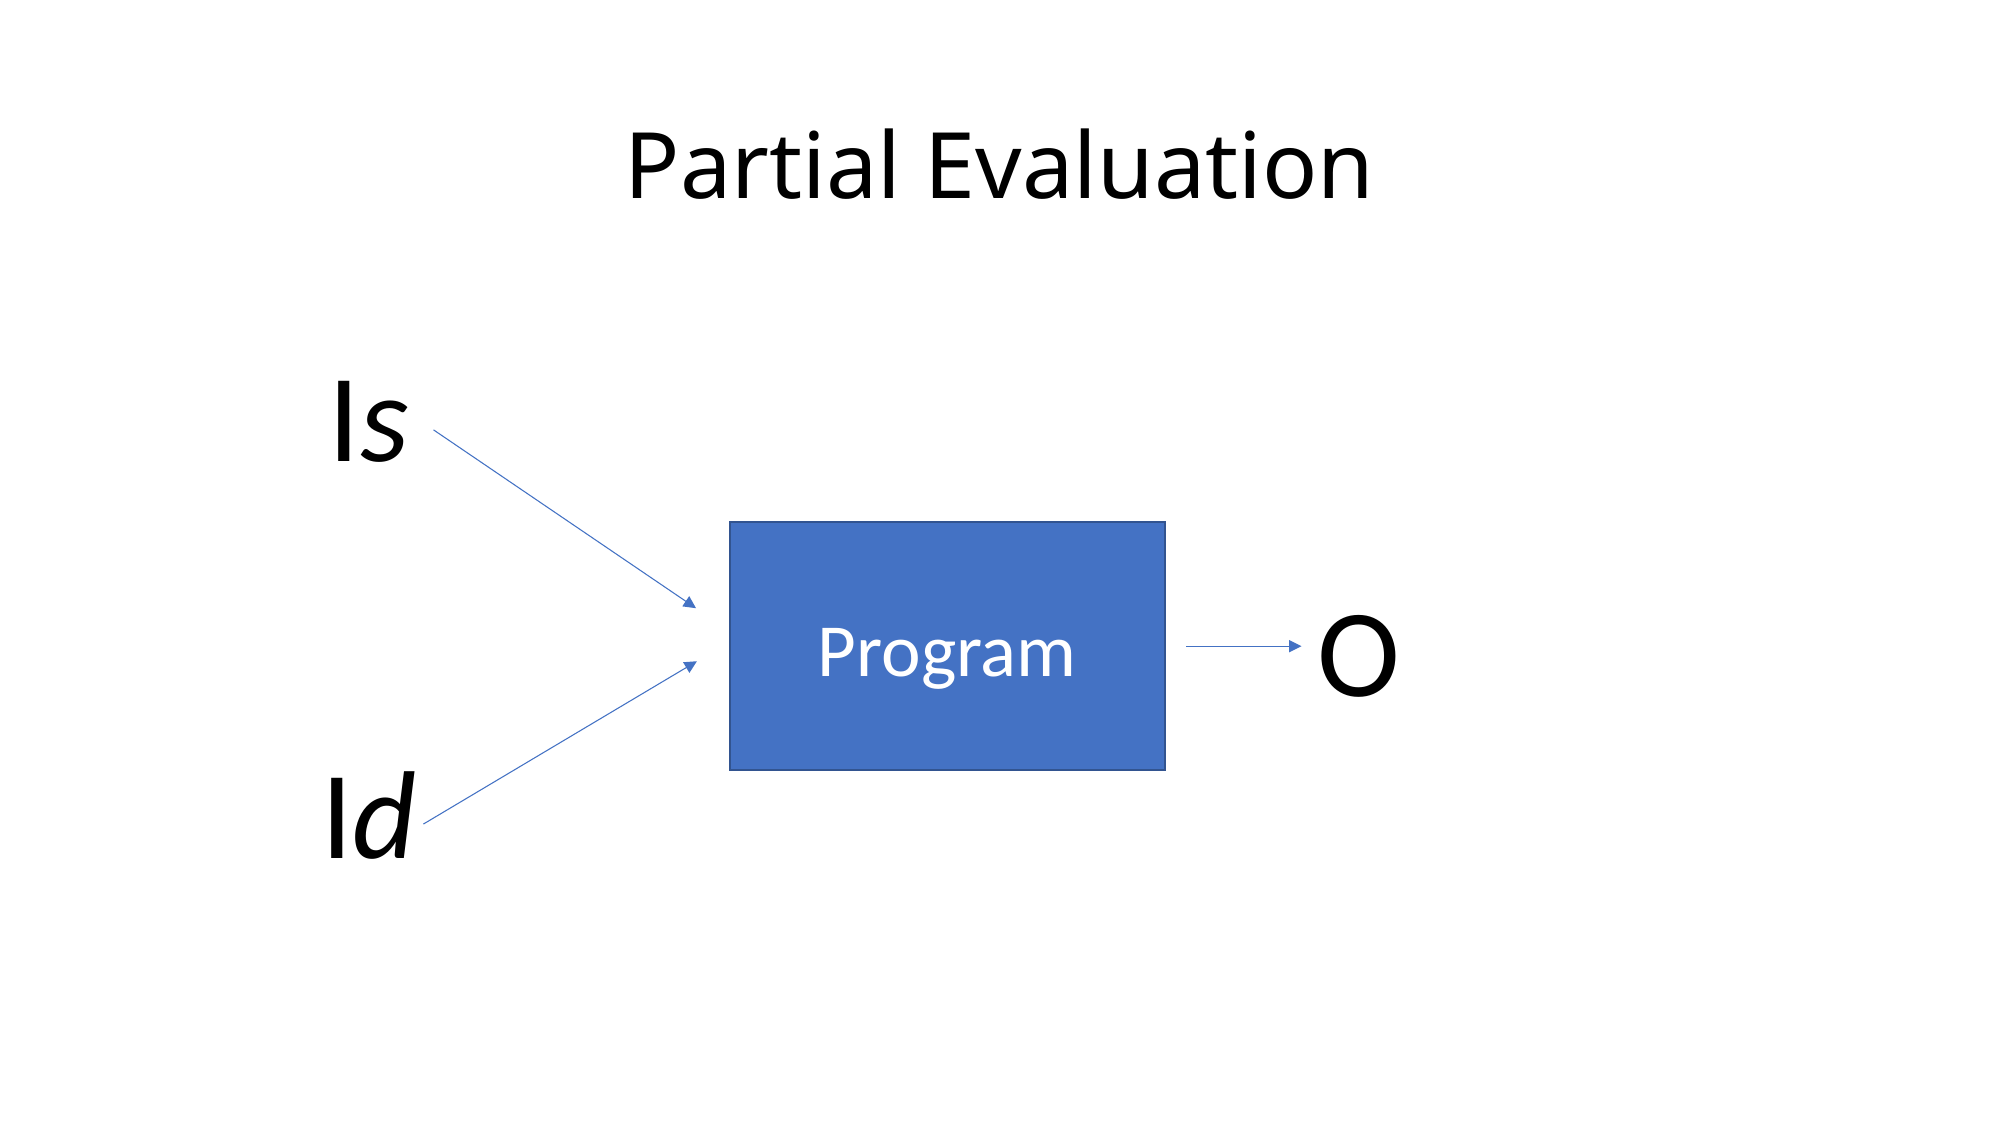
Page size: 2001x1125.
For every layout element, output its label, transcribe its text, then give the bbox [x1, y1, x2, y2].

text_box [423, 661, 697, 825]
text_box Id [253, 687, 485, 930]
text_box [433, 429, 696, 609]
title Partial Evaluation [137, 59, 1863, 278]
text_box Program [729, 521, 1166, 771]
text_box Is [253, 290, 485, 532]
text_box O [1243, 525, 1475, 768]
